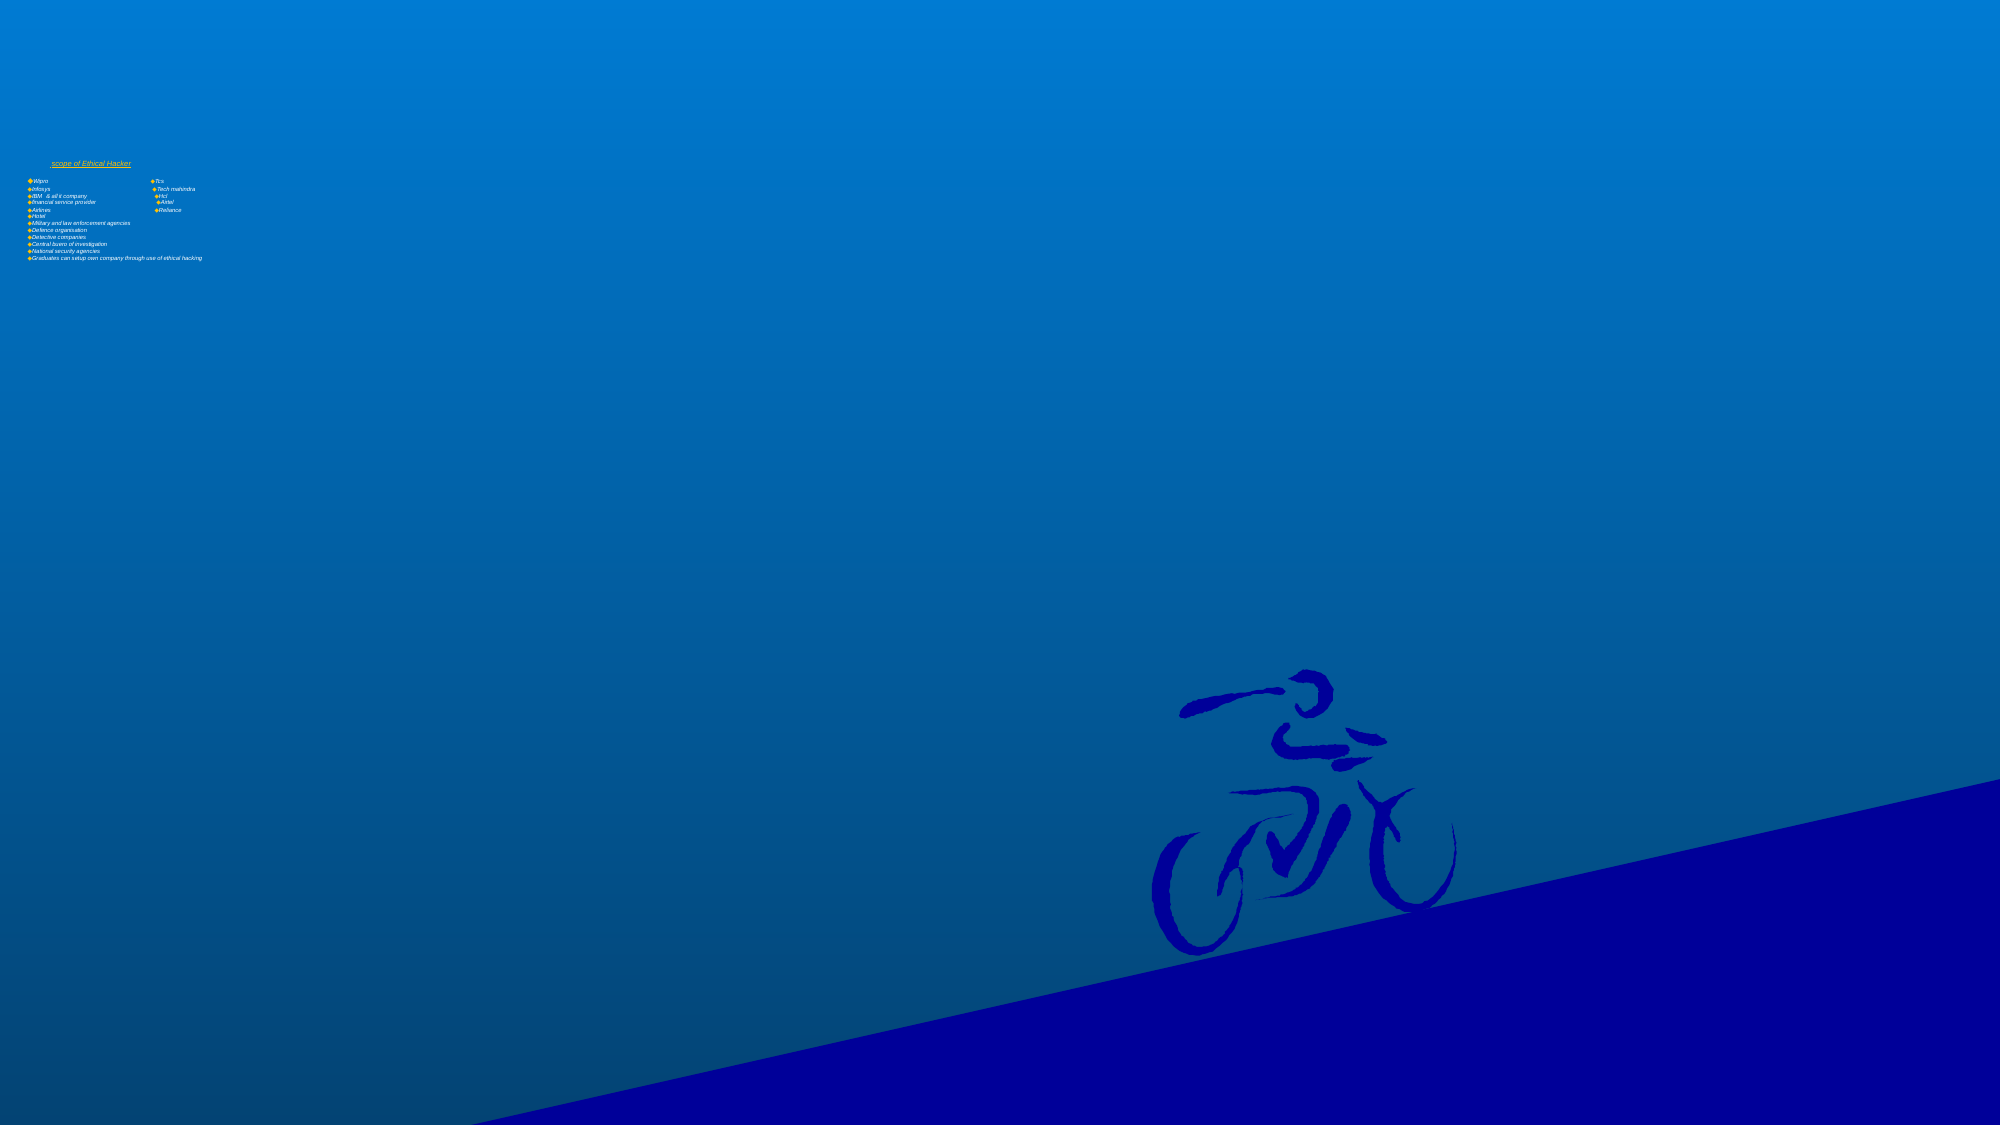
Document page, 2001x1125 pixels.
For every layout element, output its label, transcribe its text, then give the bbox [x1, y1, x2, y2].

title scope of Ethical Hacker ◆Wipro ◆Tcs ◆Infosys ◆Tech mahindra ◆IBM & all it company ◆Hcl ◆financial service provider ◆Airtel ◆Airlines ◆Reliance ◆Hotel ◆Military and law enforcement agencies ◆Defence organisation ◆Detective companies ◆Central buero of investigation ◆National security agencies ◆Graduates can setup own company through use of ethical hacking [12, 59, 1863, 278]
